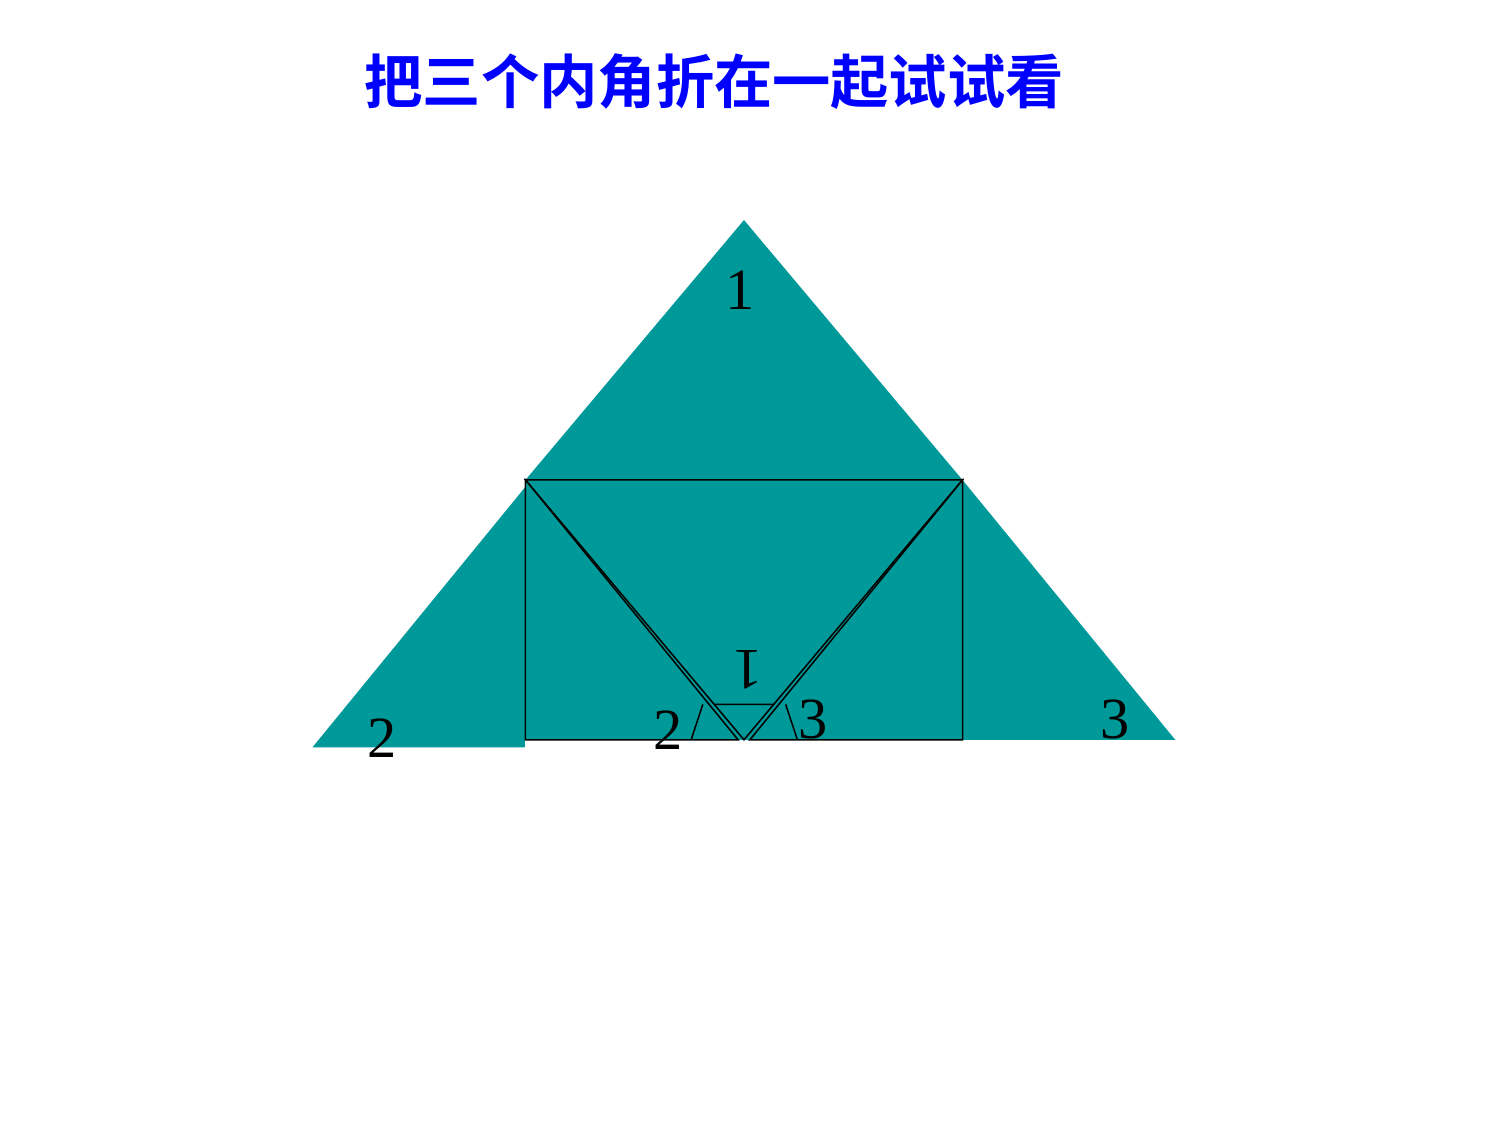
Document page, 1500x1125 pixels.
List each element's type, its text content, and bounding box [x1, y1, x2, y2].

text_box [312, 487, 525, 778]
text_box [525, 479, 739, 770]
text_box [749, 479, 963, 758]
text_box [525, 219, 963, 478]
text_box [963, 479, 1176, 758]
text_box 把三个内角折在一起试试看 [350, 37, 1200, 123]
